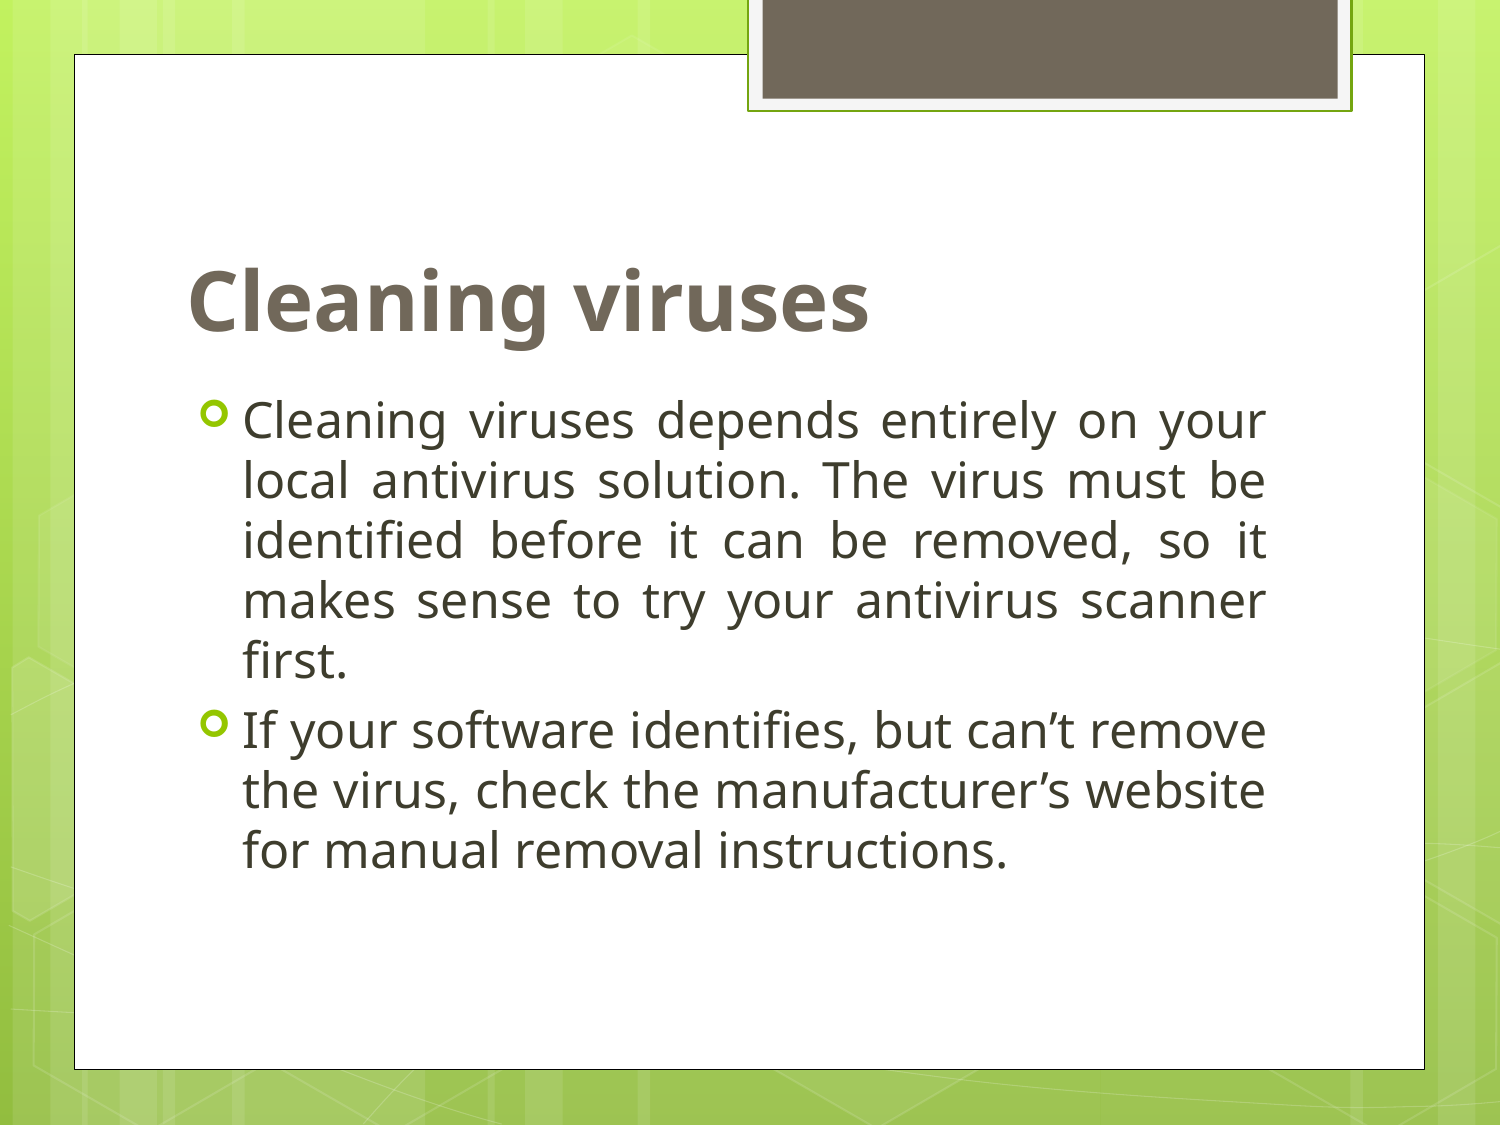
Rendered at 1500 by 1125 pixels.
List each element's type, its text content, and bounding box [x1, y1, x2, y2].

list Cleaning viruses depends entirely on your local antivirus solution. The virus must be identified before it can be removed, so it makes sense to try your antivirus scanner first. If your software identifies, but can’t remove the virus, check the manufacturer’s website for manual removal instructions. [171, 381, 1283, 957]
title Cleaning viruses [171, 168, 1324, 357]
